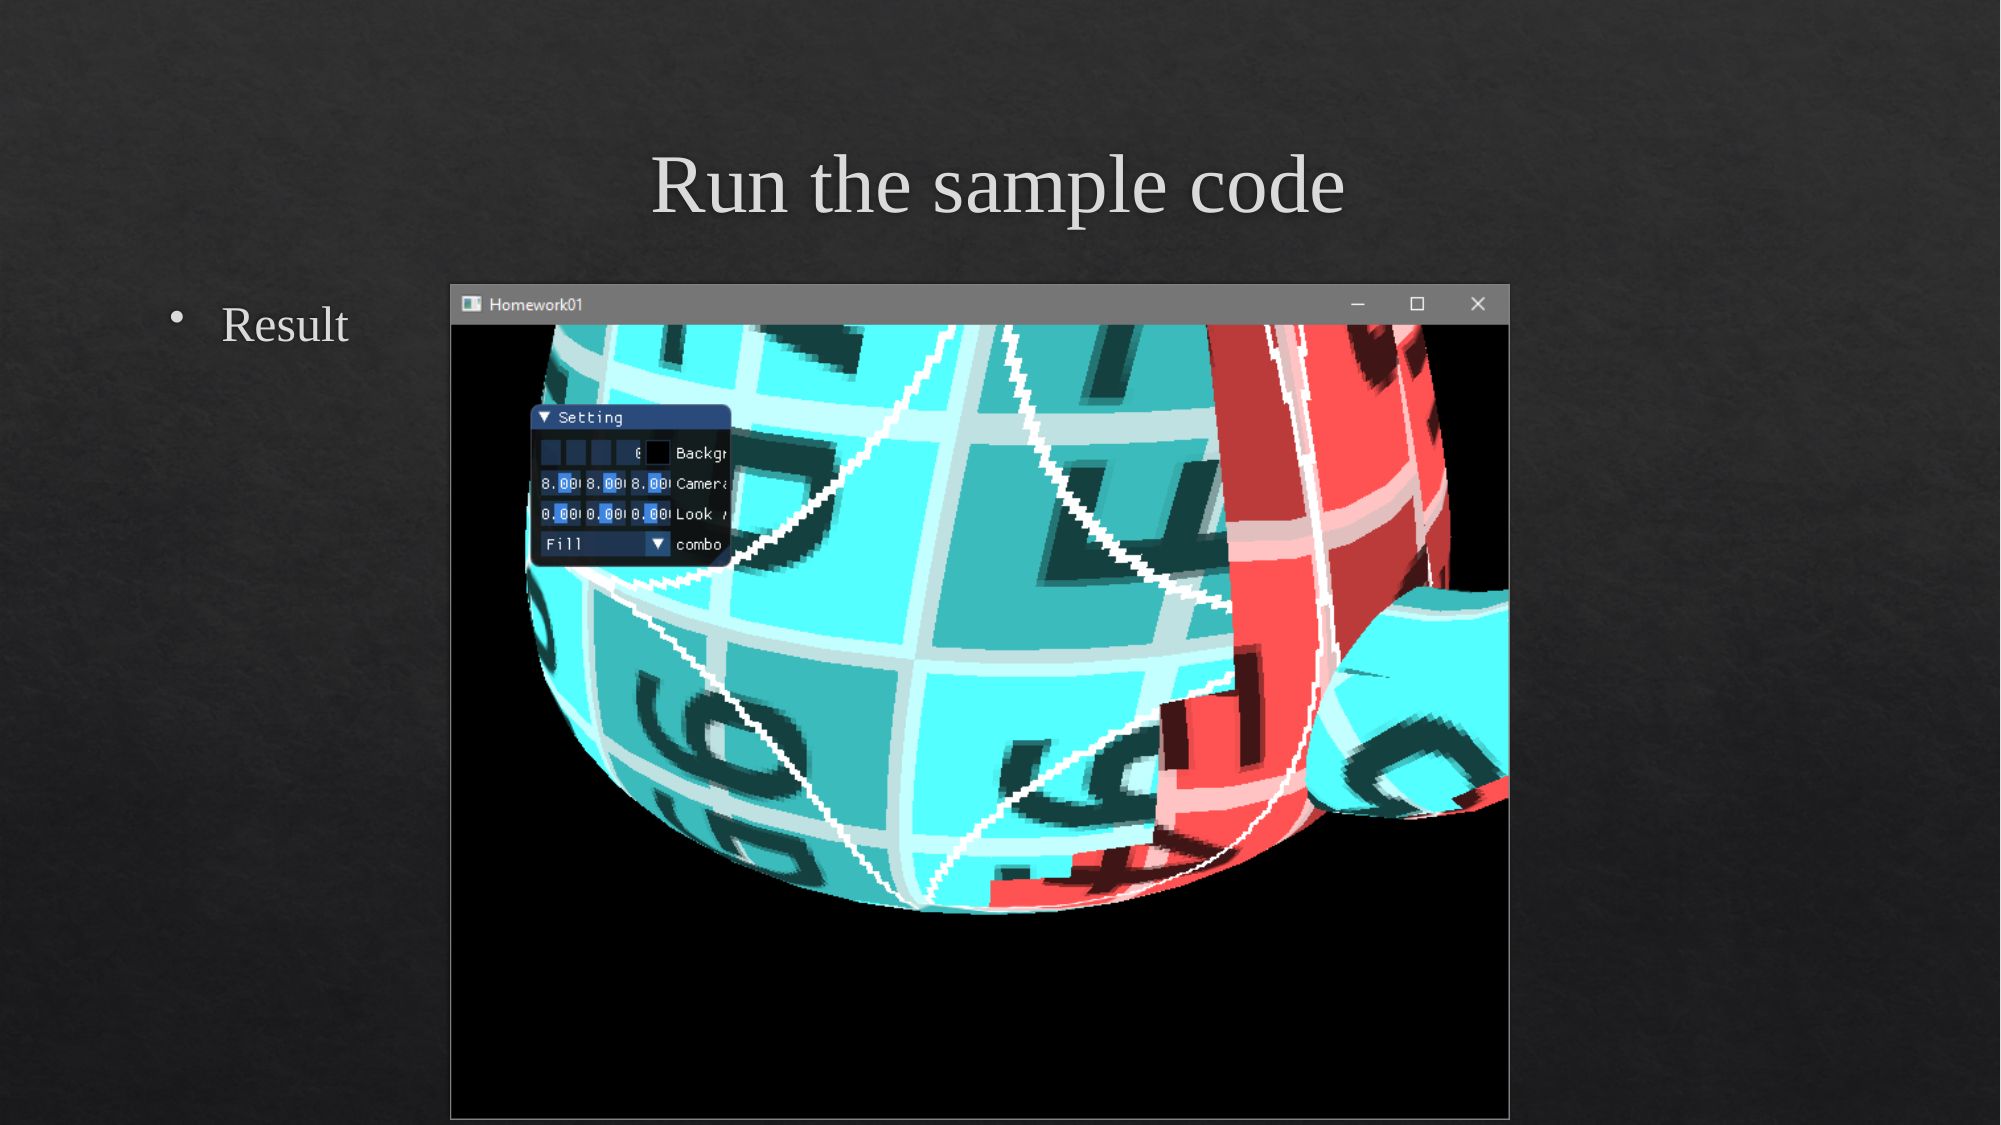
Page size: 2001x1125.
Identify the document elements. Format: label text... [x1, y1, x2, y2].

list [449, 283, 1511, 1120]
title Run the sample code [149, 99, 1849, 260]
list Result [149, 284, 444, 950]
